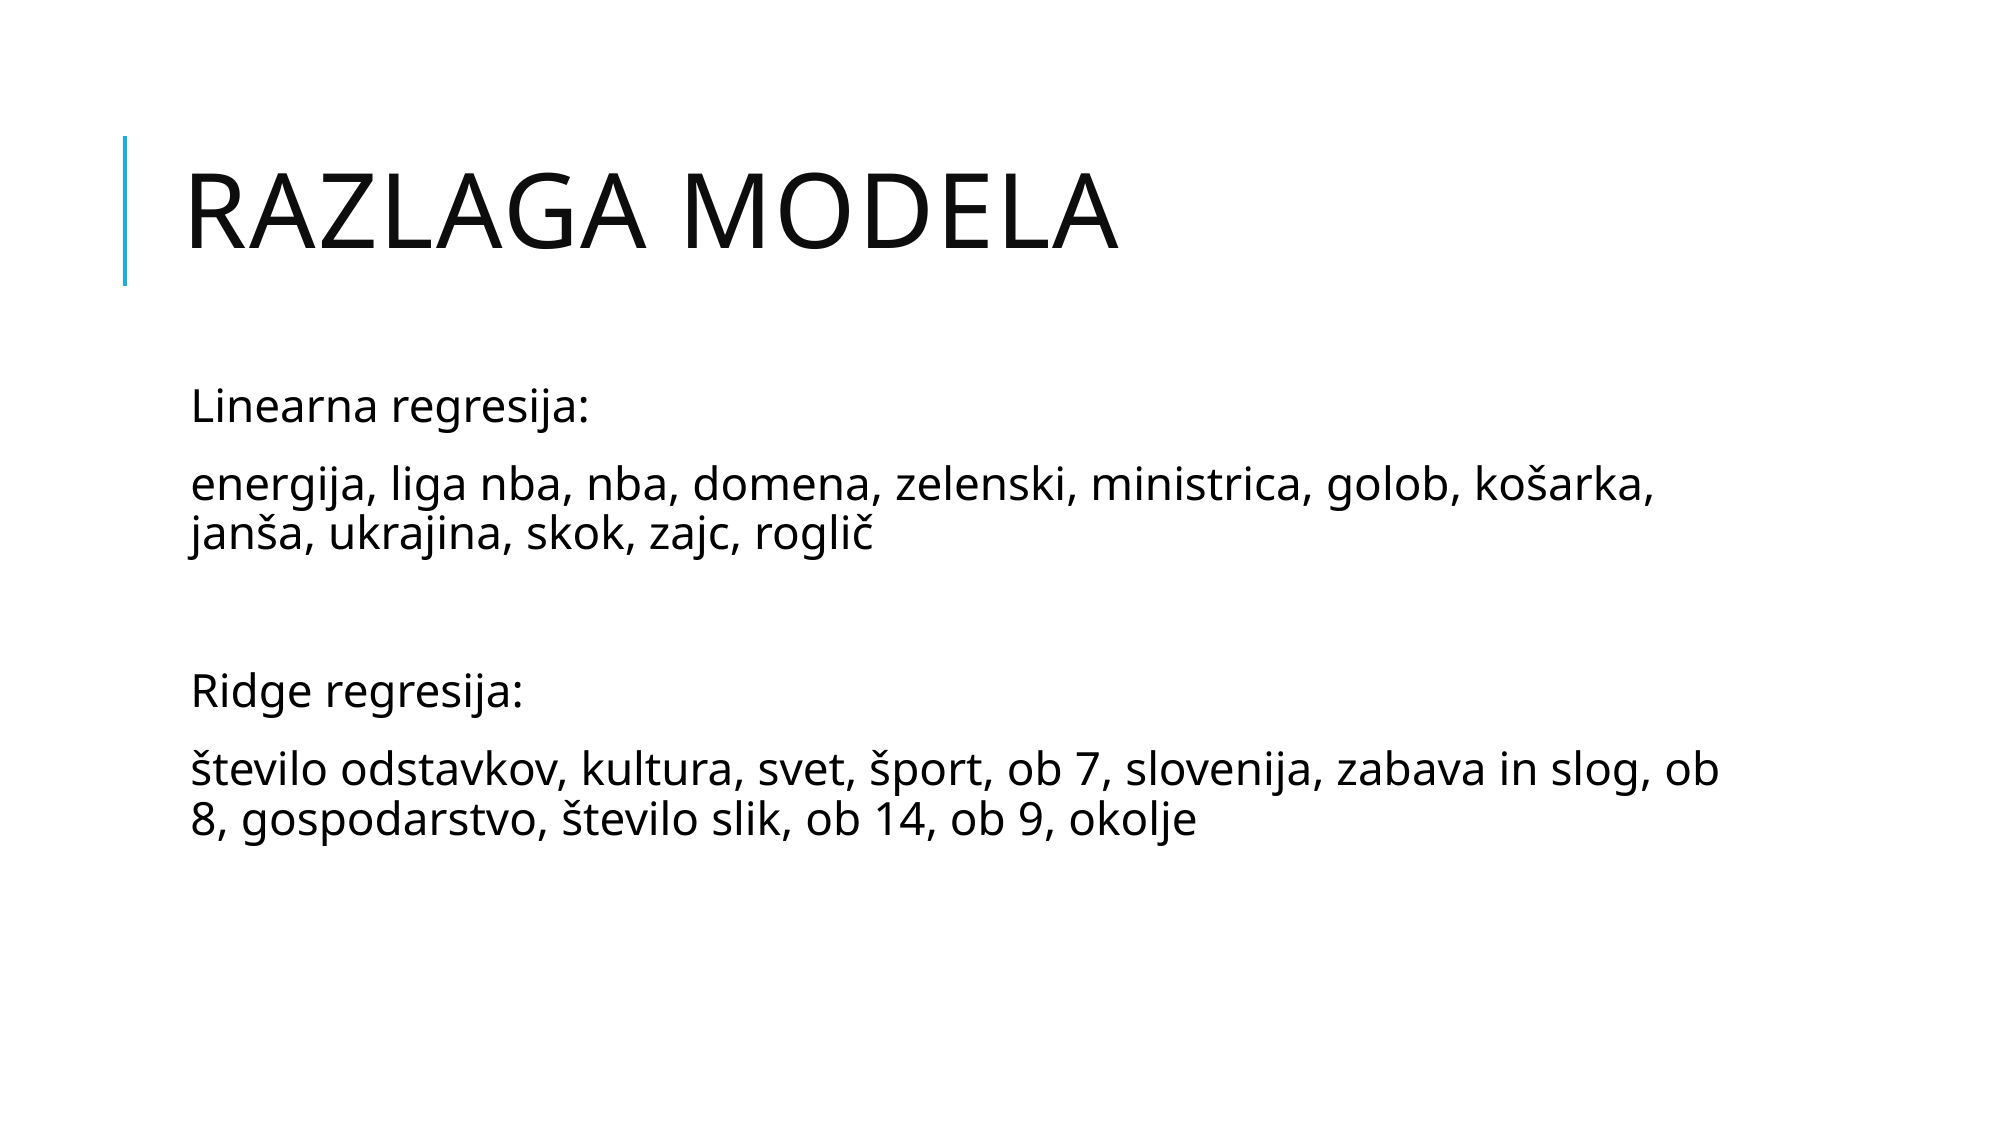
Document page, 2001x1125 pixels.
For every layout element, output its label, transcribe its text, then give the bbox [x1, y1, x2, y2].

title Razlaga modela [168, 96, 1763, 342]
list Linearna regresija: energija, liga nba, nba, domena, zelenski, ministrica, golob, košarka, janša, ukrajina, skok, zajc, roglič Ridge regresija: število odstavkov, kultura, svet, šport, ob 7, slovenija, zabava in slog, ob 8, gospodarstvo, število slik, ob 14, ob 9, okolje [168, 375, 1763, 1035]
